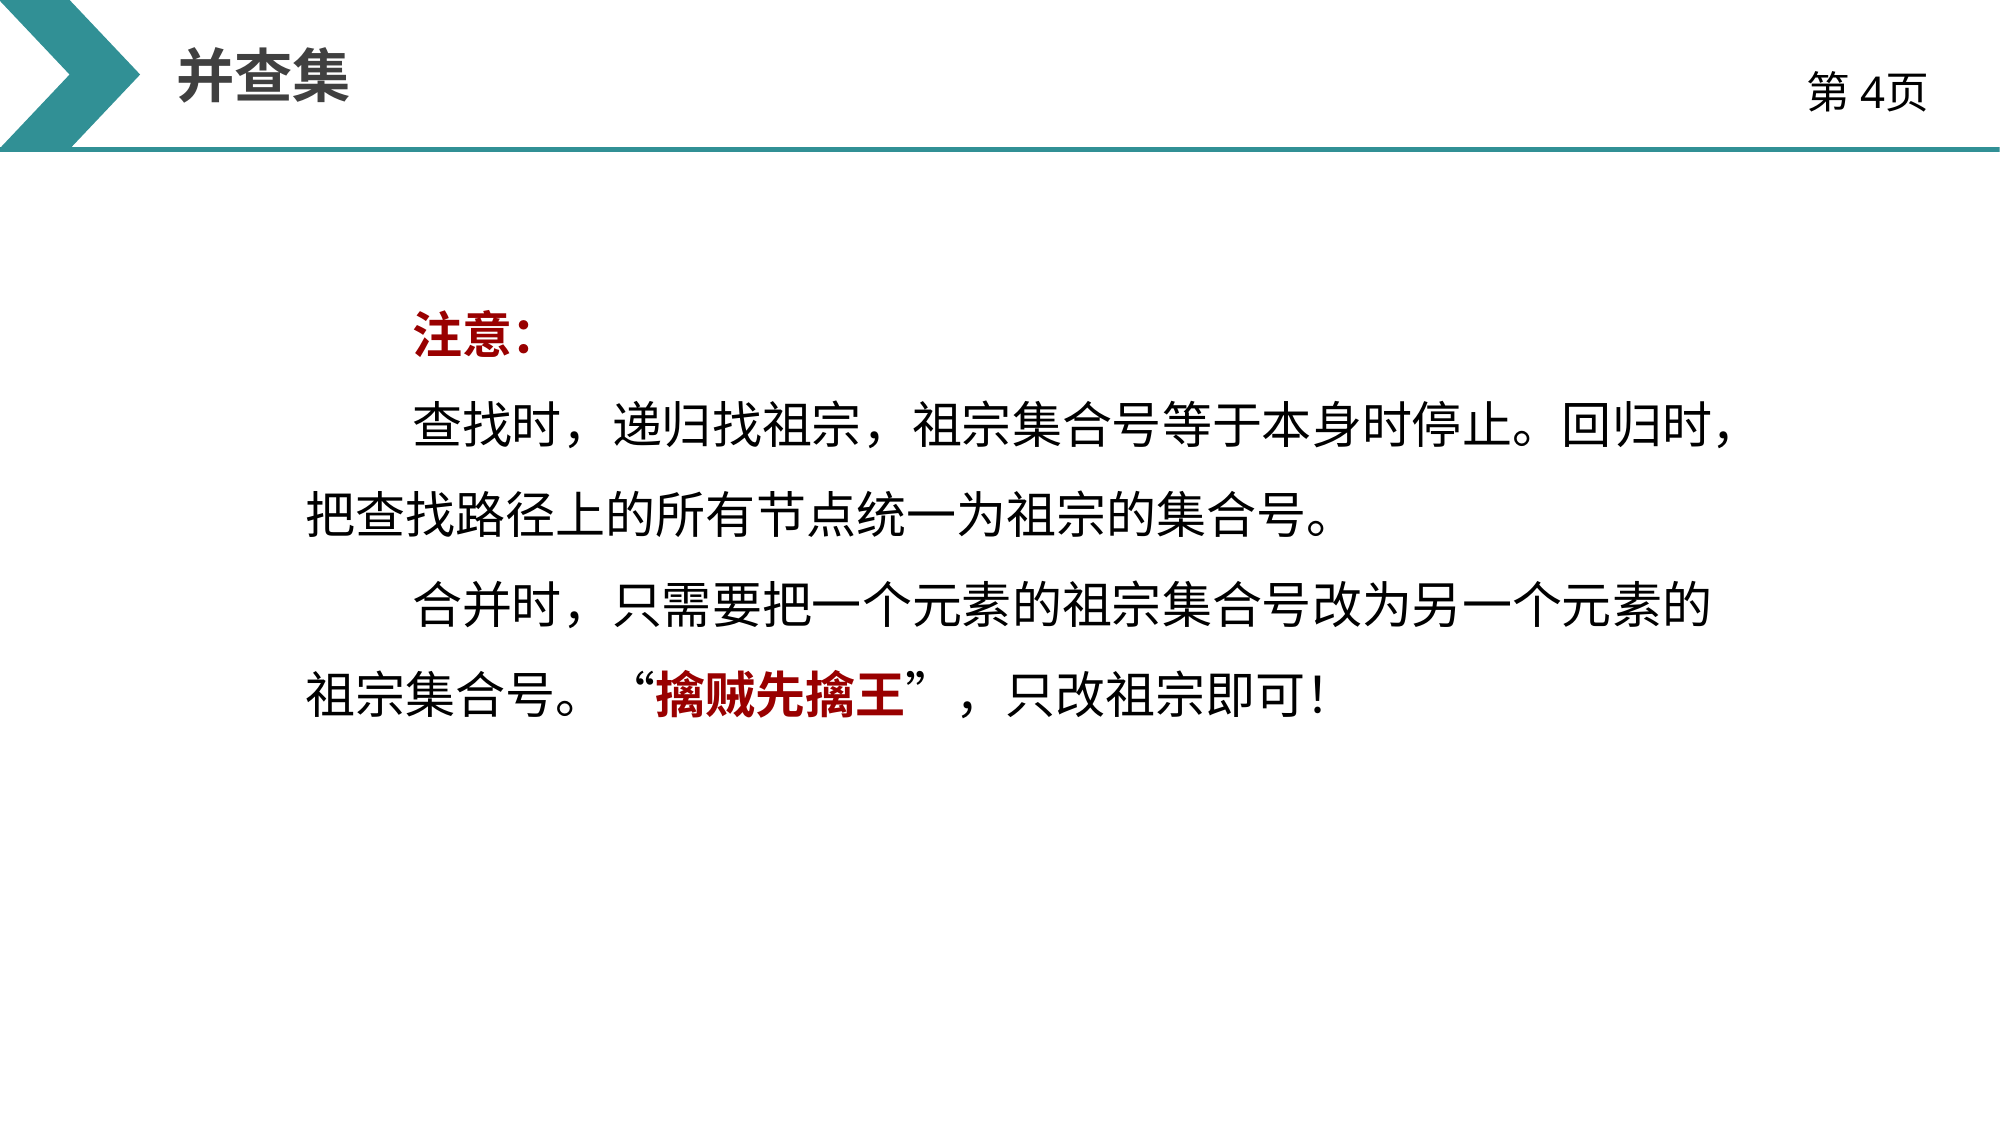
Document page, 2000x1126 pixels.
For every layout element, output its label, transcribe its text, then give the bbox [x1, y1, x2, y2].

text_box 并查集 [161, 31, 658, 117]
text_box [0, 0, 142, 148]
text_box 注意： 查找时，递归找祖宗，祖宗集合号等于本身时停止。回归时，把查找路径上的所有节点统一为祖宗的集合号。 合并时，只需要把一个元素的祖宗集合号改为另一个元素的祖宗集合号。“擒贼先擒王”，只改祖宗即可！ [291, 266, 1772, 732]
